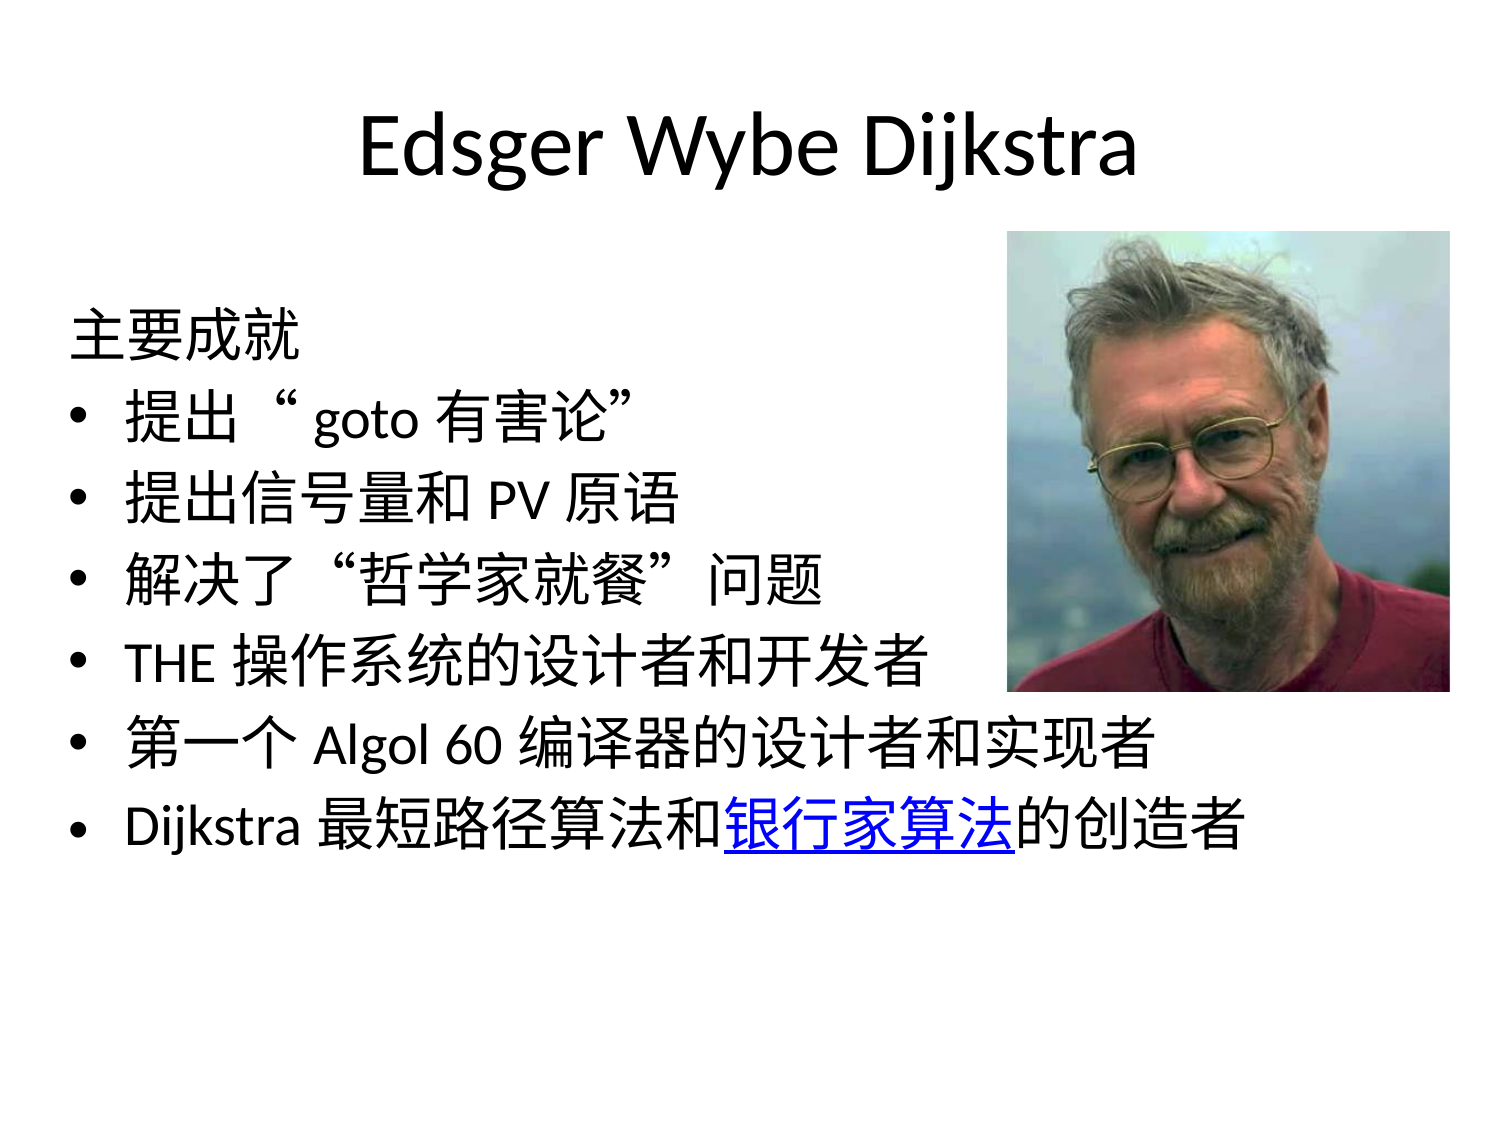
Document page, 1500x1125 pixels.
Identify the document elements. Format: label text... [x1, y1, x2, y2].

picture [1006, 231, 1452, 692]
list 主要成就 提出“goto有害论” 提出信号量和PV原语 解决了“哲学家就餐”问题 THE操作系统的设计者和开发者 第一个Algol 60编译器的设计者和实现者 Dijkstra最短路径算法和银行家算法的创造者 [53, 290, 1404, 1034]
title Edsger Wybe Dijkstra [75, 45, 1425, 233]
